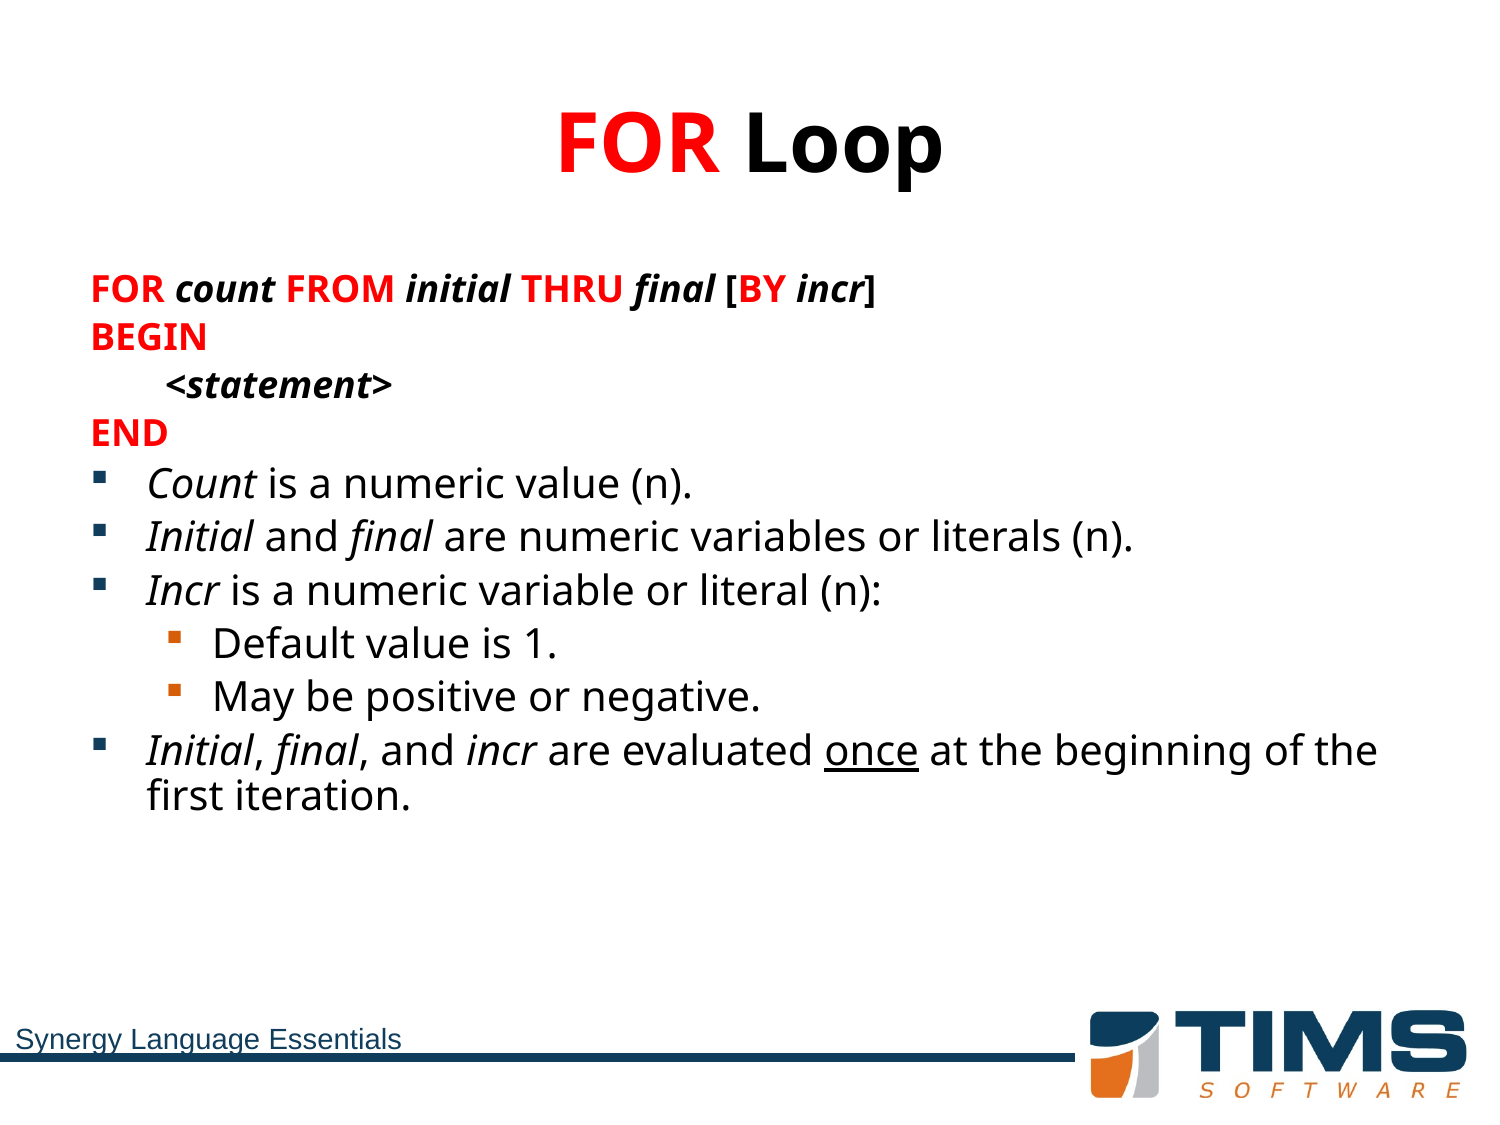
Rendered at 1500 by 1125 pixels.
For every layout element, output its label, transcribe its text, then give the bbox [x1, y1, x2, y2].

title FOR Loop [75, 45, 1425, 233]
picture [1087, 1007, 1469, 1098]
list FOR count FROM initial THRU final [BY incr] BEGIN <statement> END Count is a numeric value (n). Initial and final are numeric variables or literals (n). Incr is a numeric variable or literal (n): Default value is 1. May be positive or negative. Initial, final, and incr are evaluated once at the beginning of the first iteration. [75, 262, 1425, 1005]
footer Synergy Language Essentials [0, 1012, 650, 1088]
